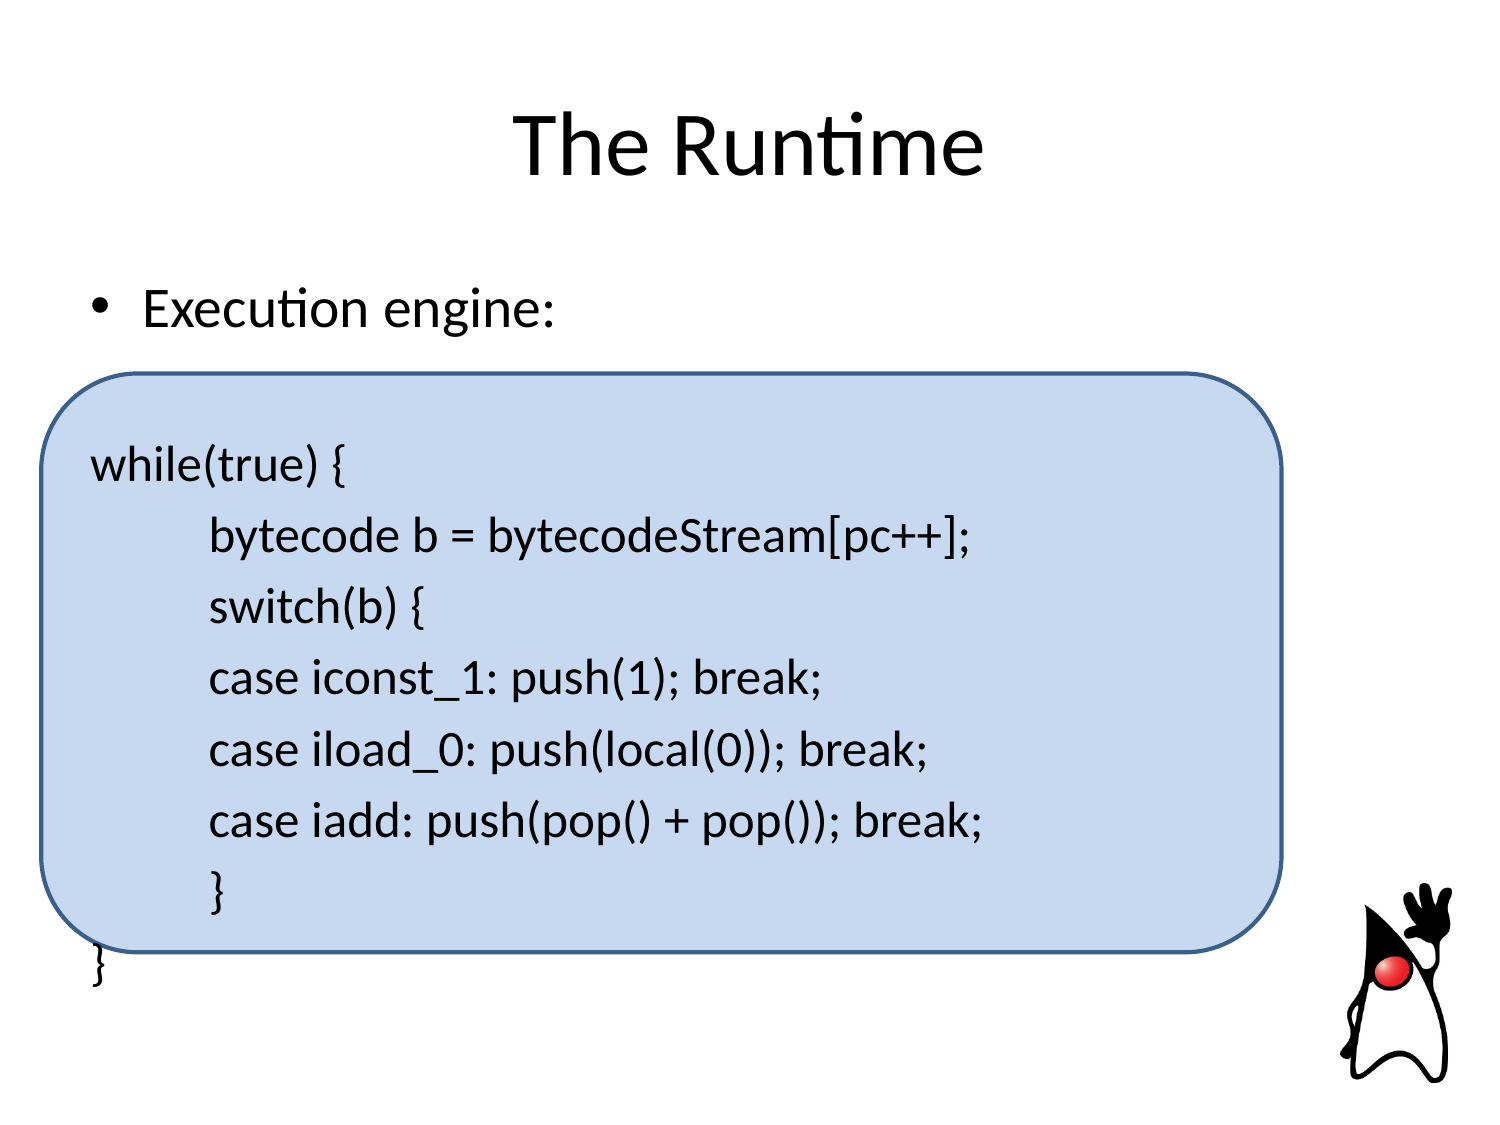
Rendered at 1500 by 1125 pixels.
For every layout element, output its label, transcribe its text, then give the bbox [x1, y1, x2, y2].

text_box [39, 393, 75, 932]
picture [1340, 883, 1452, 1083]
list Execution engine: while(true) { bytecode b = bytecodeStream[pc++]; switch(b) { case iconst_1: push(1); break; case iload_0: push(local(0)); break; case iadd: push(pop() + pop()); break; } } [75, 262, 1425, 1005]
title The Runtime [75, 45, 1425, 233]
